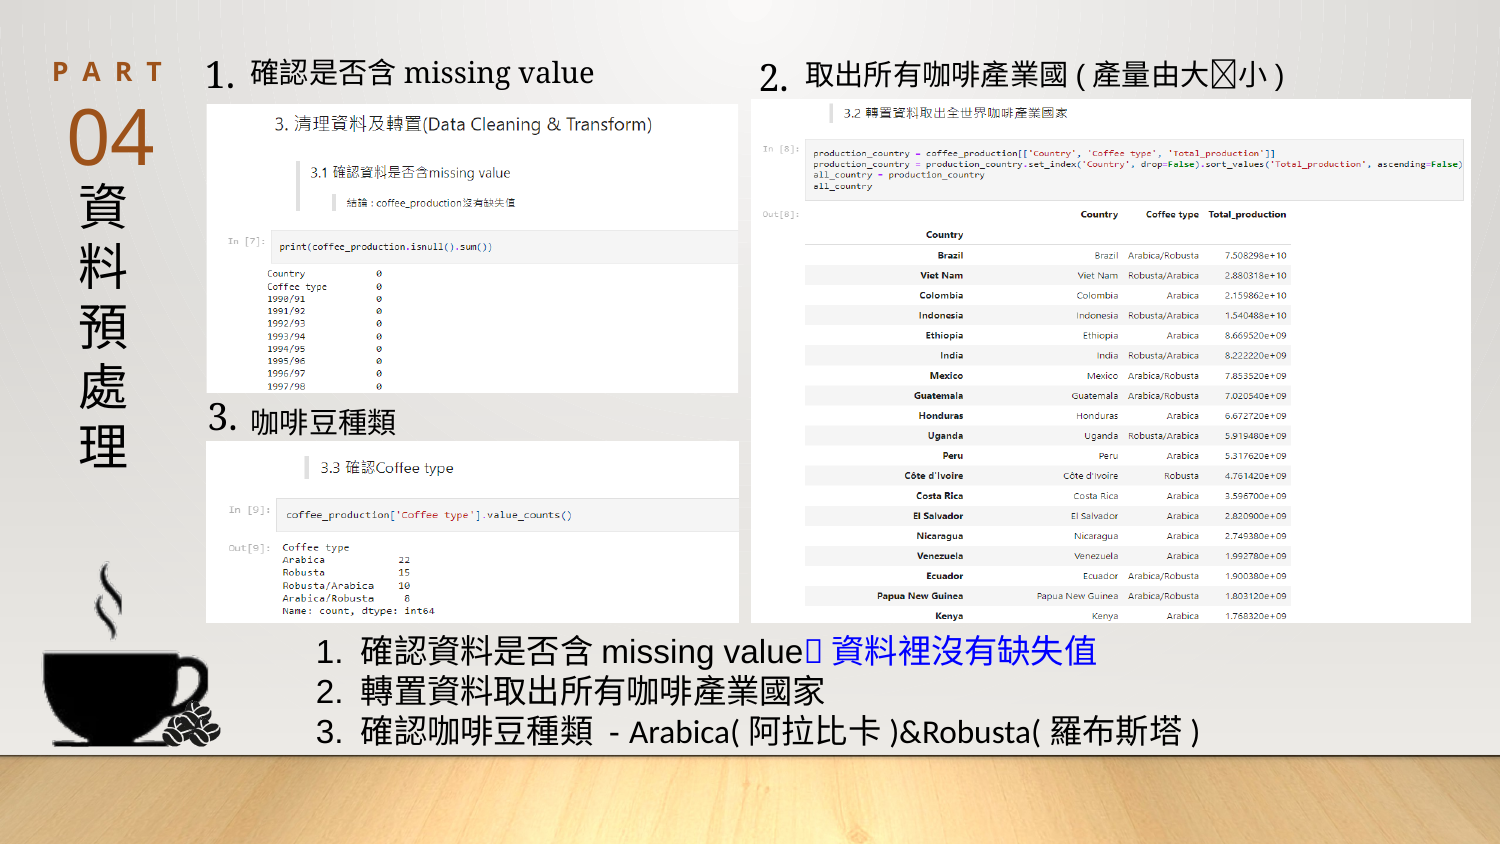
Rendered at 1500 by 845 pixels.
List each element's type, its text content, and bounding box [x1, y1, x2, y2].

text_box 1. 確認資料是否含missing value資料裡沒有缺失值 2. 轉置資料取出所有咖啡產業國家 3. 確認咖啡豆種類 - Arabica(阿拉比卡)&Robusta(羅布斯塔) [301, 622, 1238, 798]
text_box 咖啡豆種類 [235, 396, 456, 441]
text_box 2. [743, 47, 804, 107]
text_box 1. [190, 43, 250, 104]
text_box 04 [54, 93, 167, 188]
text_box P A R T [41, 49, 183, 93]
picture [0, 441, 1500, 844]
picture [206, 104, 739, 393]
text_box 3. [192, 385, 253, 446]
text_box 取出所有咖啡產業國(產量由大小) [790, 49, 1413, 99]
picture [750, 99, 1471, 623]
text_box 確認是否含missing value [235, 47, 687, 97]
text_box 資 料 預 處 理 [64, 170, 142, 558]
